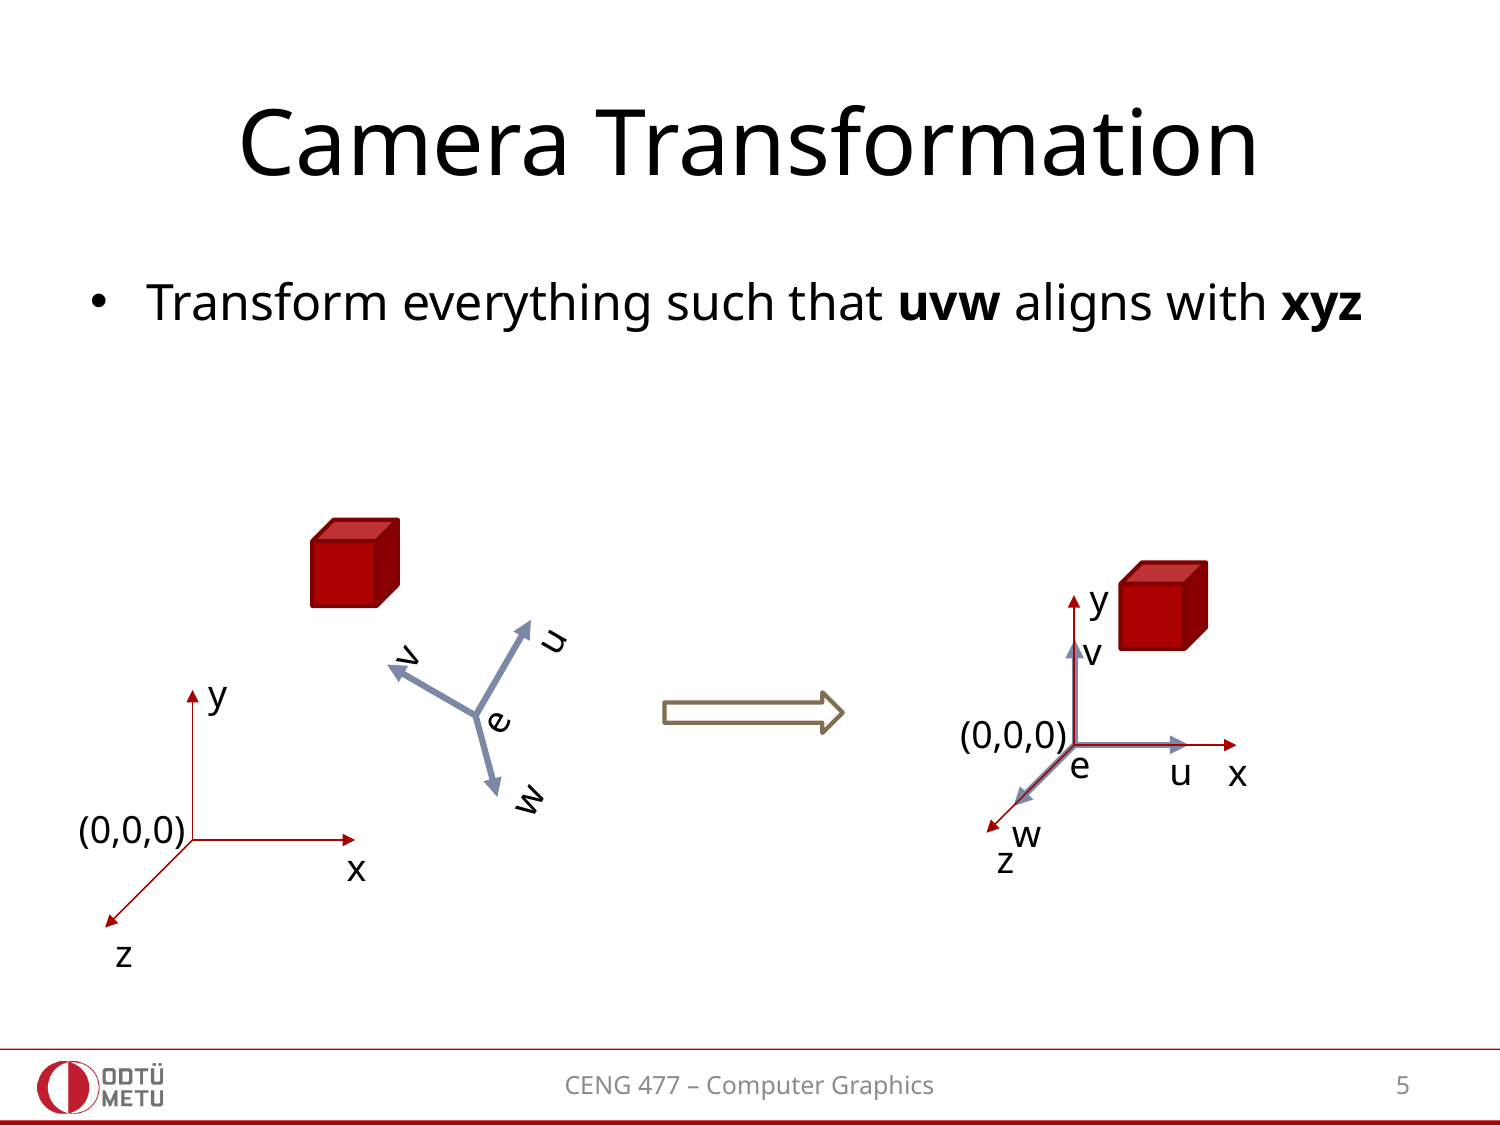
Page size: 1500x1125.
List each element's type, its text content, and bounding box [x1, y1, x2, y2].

footer CENG 477 – Computer Graphics [512, 1056, 988, 1117]
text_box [62, 662, 382, 984]
title Camera Transformation [75, 45, 1425, 233]
list Transform everything such that uvw aligns with xyz [75, 262, 1425, 1005]
text_box [662, 690, 845, 735]
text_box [943, 562, 1263, 890]
slide_number 5 [1074, 1056, 1425, 1117]
picture [37, 1061, 163, 1114]
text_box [376, 612, 563, 815]
text_box [310, 517, 400, 609]
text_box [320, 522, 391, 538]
